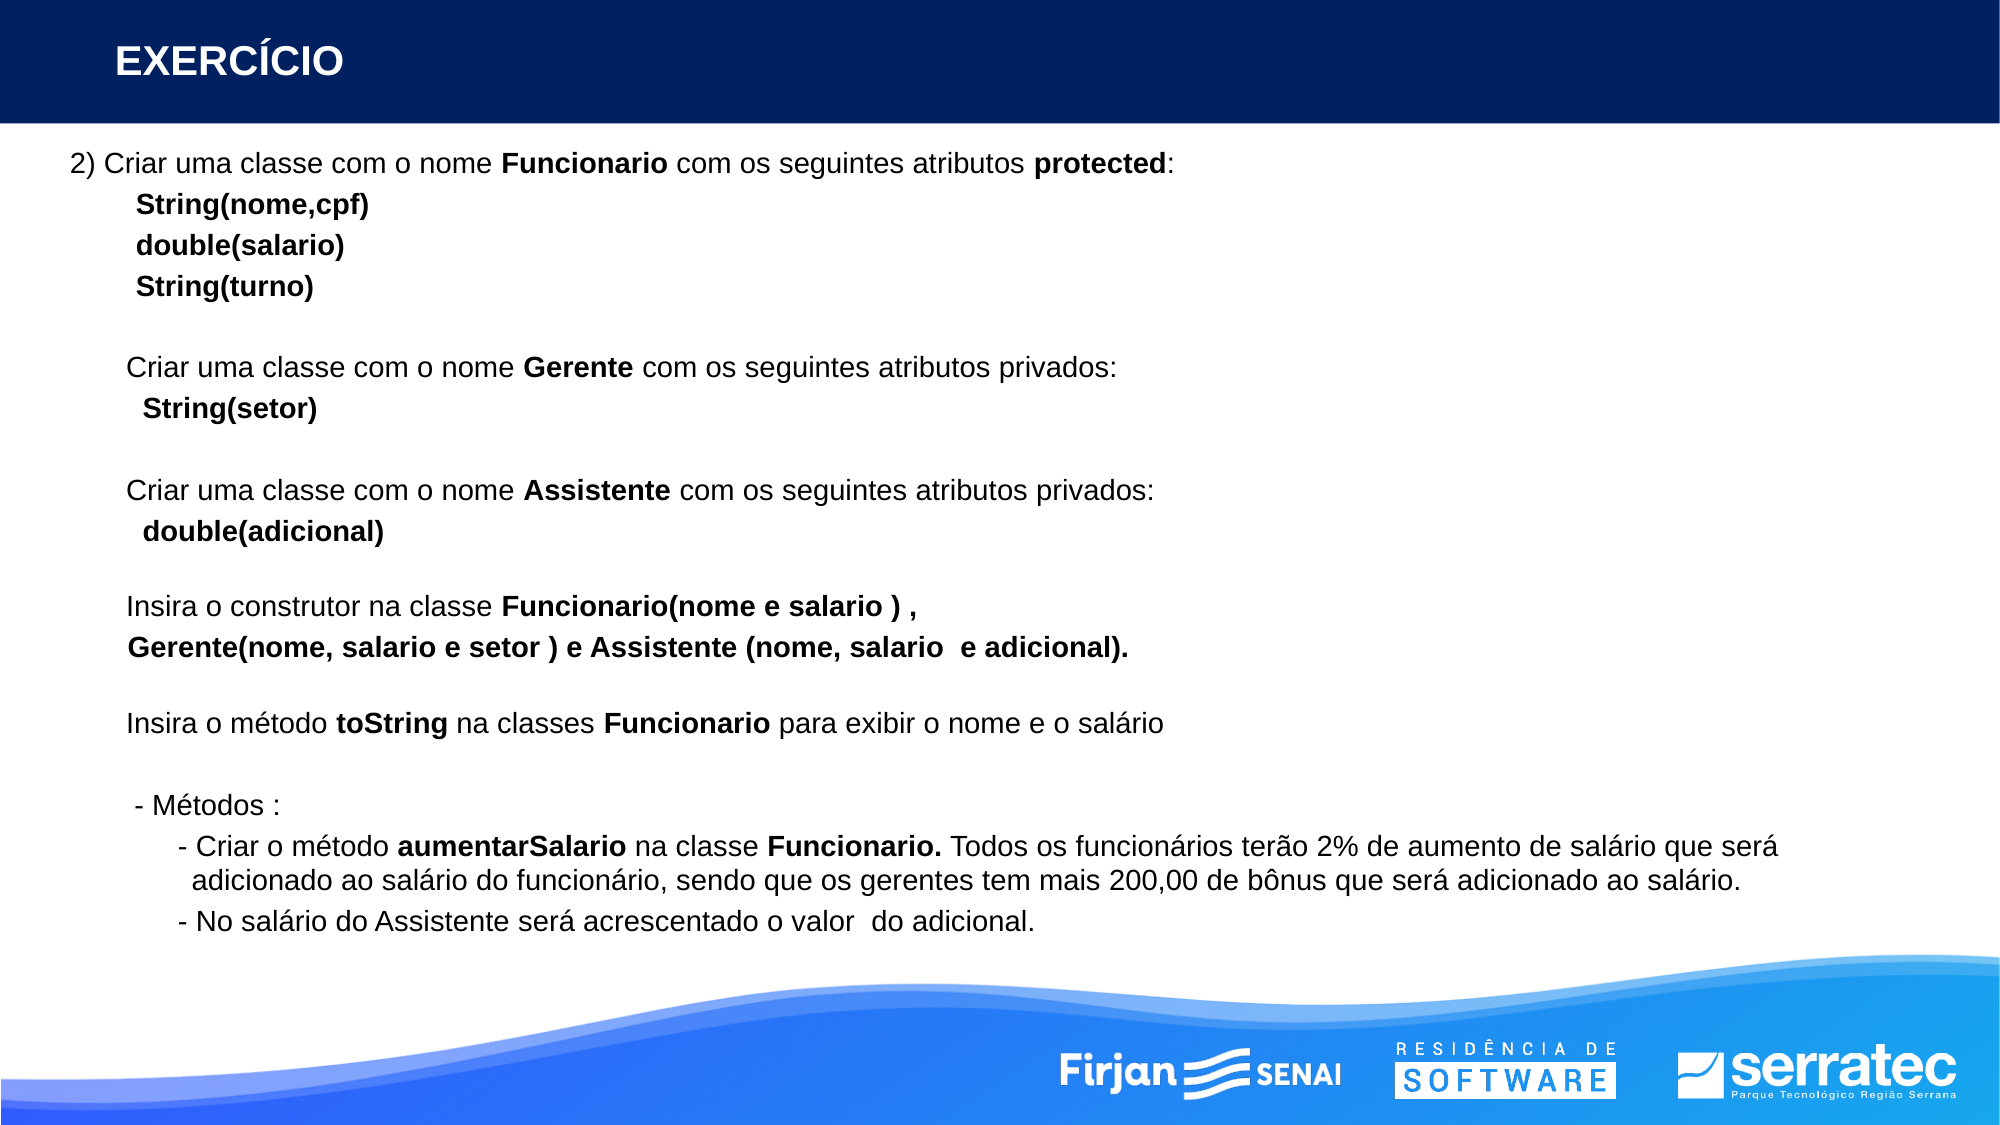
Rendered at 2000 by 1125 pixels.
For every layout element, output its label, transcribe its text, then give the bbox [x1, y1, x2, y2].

list 2) Criar uma classe com o nome Funcionario com os seguintes atributos protected: String(nome,cpf) double(salario) String(turno) Criar uma classe com o nome Gerente com os seguintes atributos privados: String(setor) Criar uma classe com o nome Assistente com os seguintes atributos privados: double(adicional) Insira o construtor na classe Funcionario(nome e salario ) , Gerente(nome, salario e setor ) e Assistente (nome, salario e adicional). Insira o método toString na classes Funcionario para exibir o nome e o salário - Métodos : - Criar o método aumentarSalario na classe Funcionario. Todos os funcionários terão 2% de aumento de salário que será adicionado ao salário do funcionário, sendo que os gerentes tem mais 200,00 de bônus que será adicionado ao salário. - No salário do Assistente será acrescentado o valor do adicional. [54, 137, 1855, 976]
title EXERCÍCIO [99, 0, 1900, 118]
picture [1, 942, 2000, 1125]
